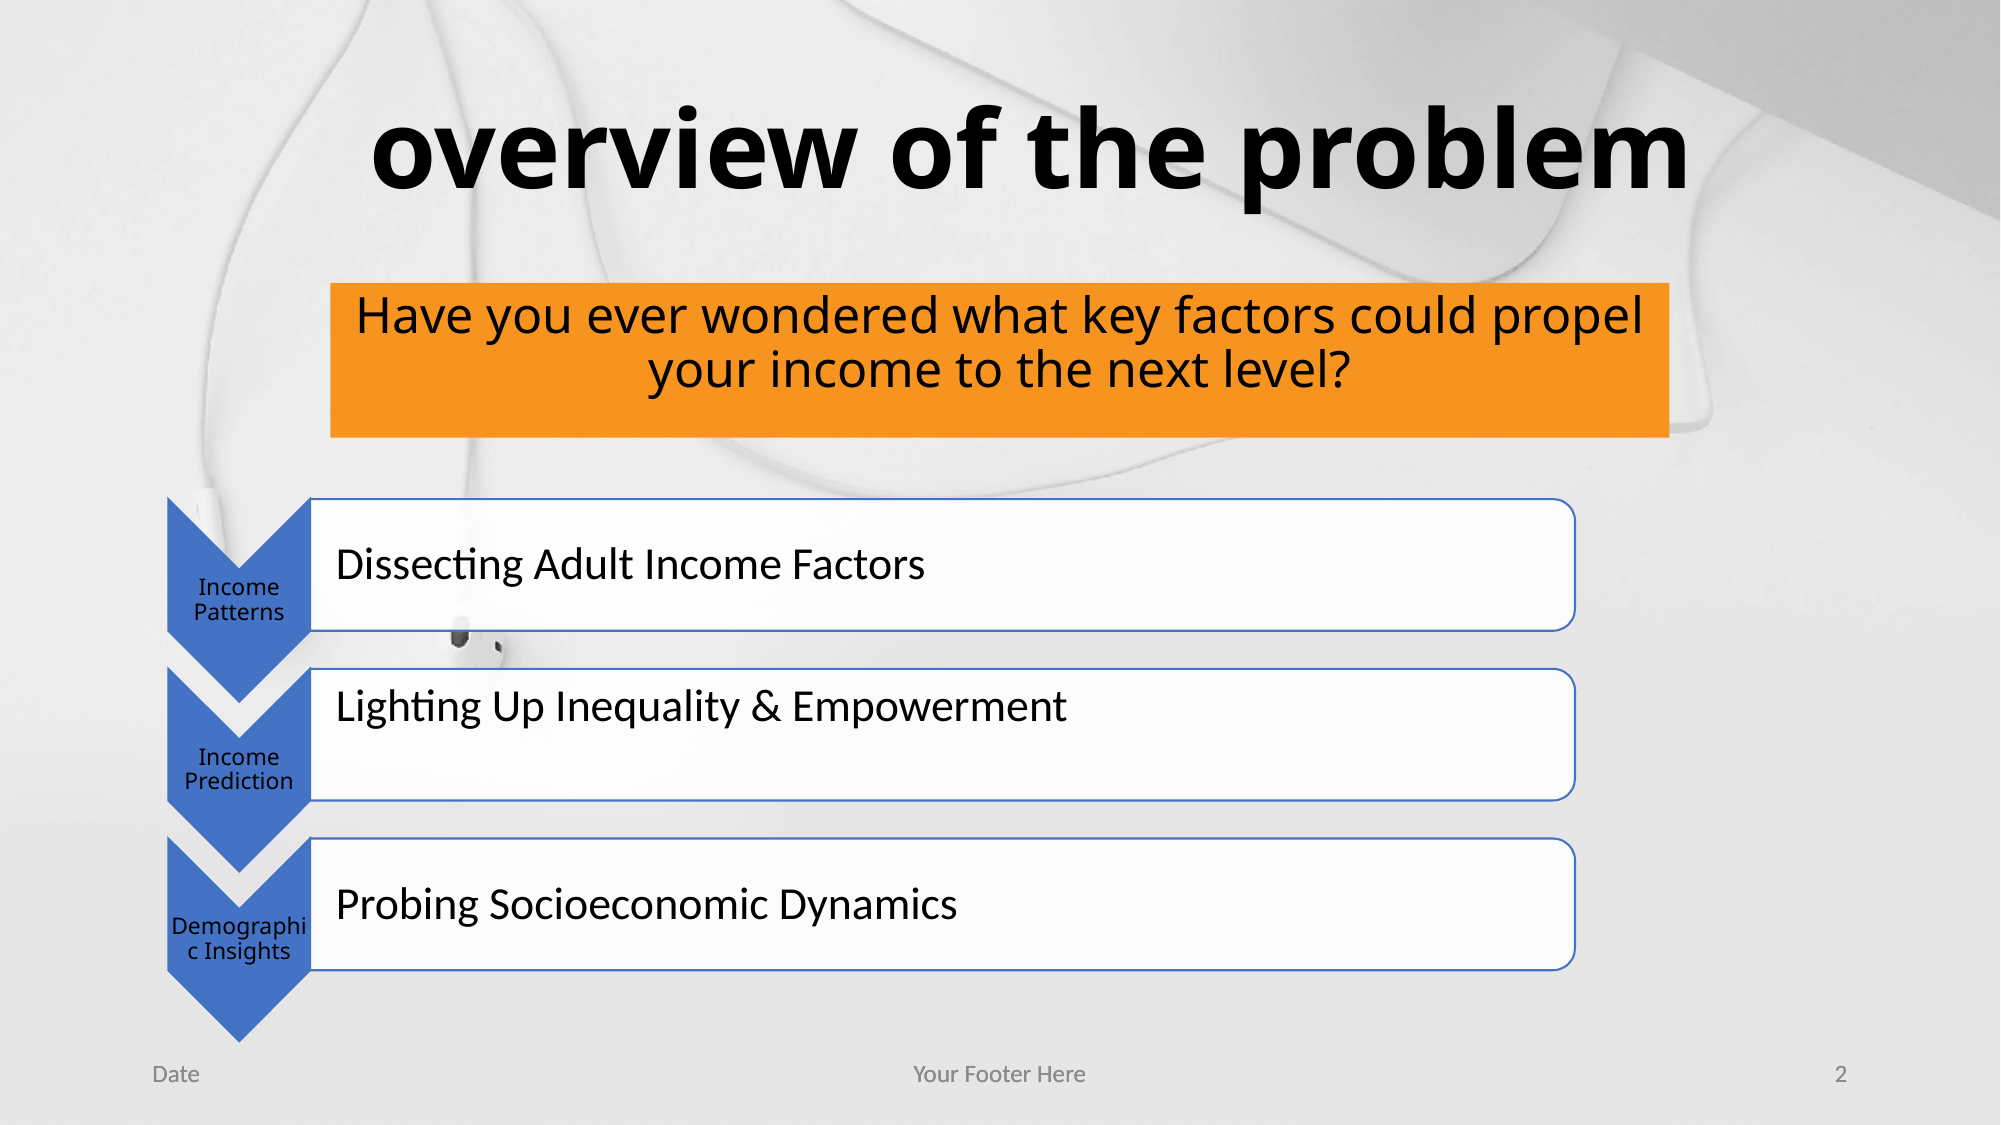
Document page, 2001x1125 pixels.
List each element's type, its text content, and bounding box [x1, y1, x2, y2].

text_box overview of the problem [330, 0, 1732, 220]
text_box Have you ever wondered what key factors could propel your income to the next level? [330, 282, 1670, 438]
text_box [168, 498, 1575, 1042]
text_box Date [137, 1042, 588, 1103]
text_box 2 [1412, 1042, 1863, 1103]
picture [0, 0, 2001, 1125]
text_box Your Footer Here [662, 1042, 1338, 1103]
